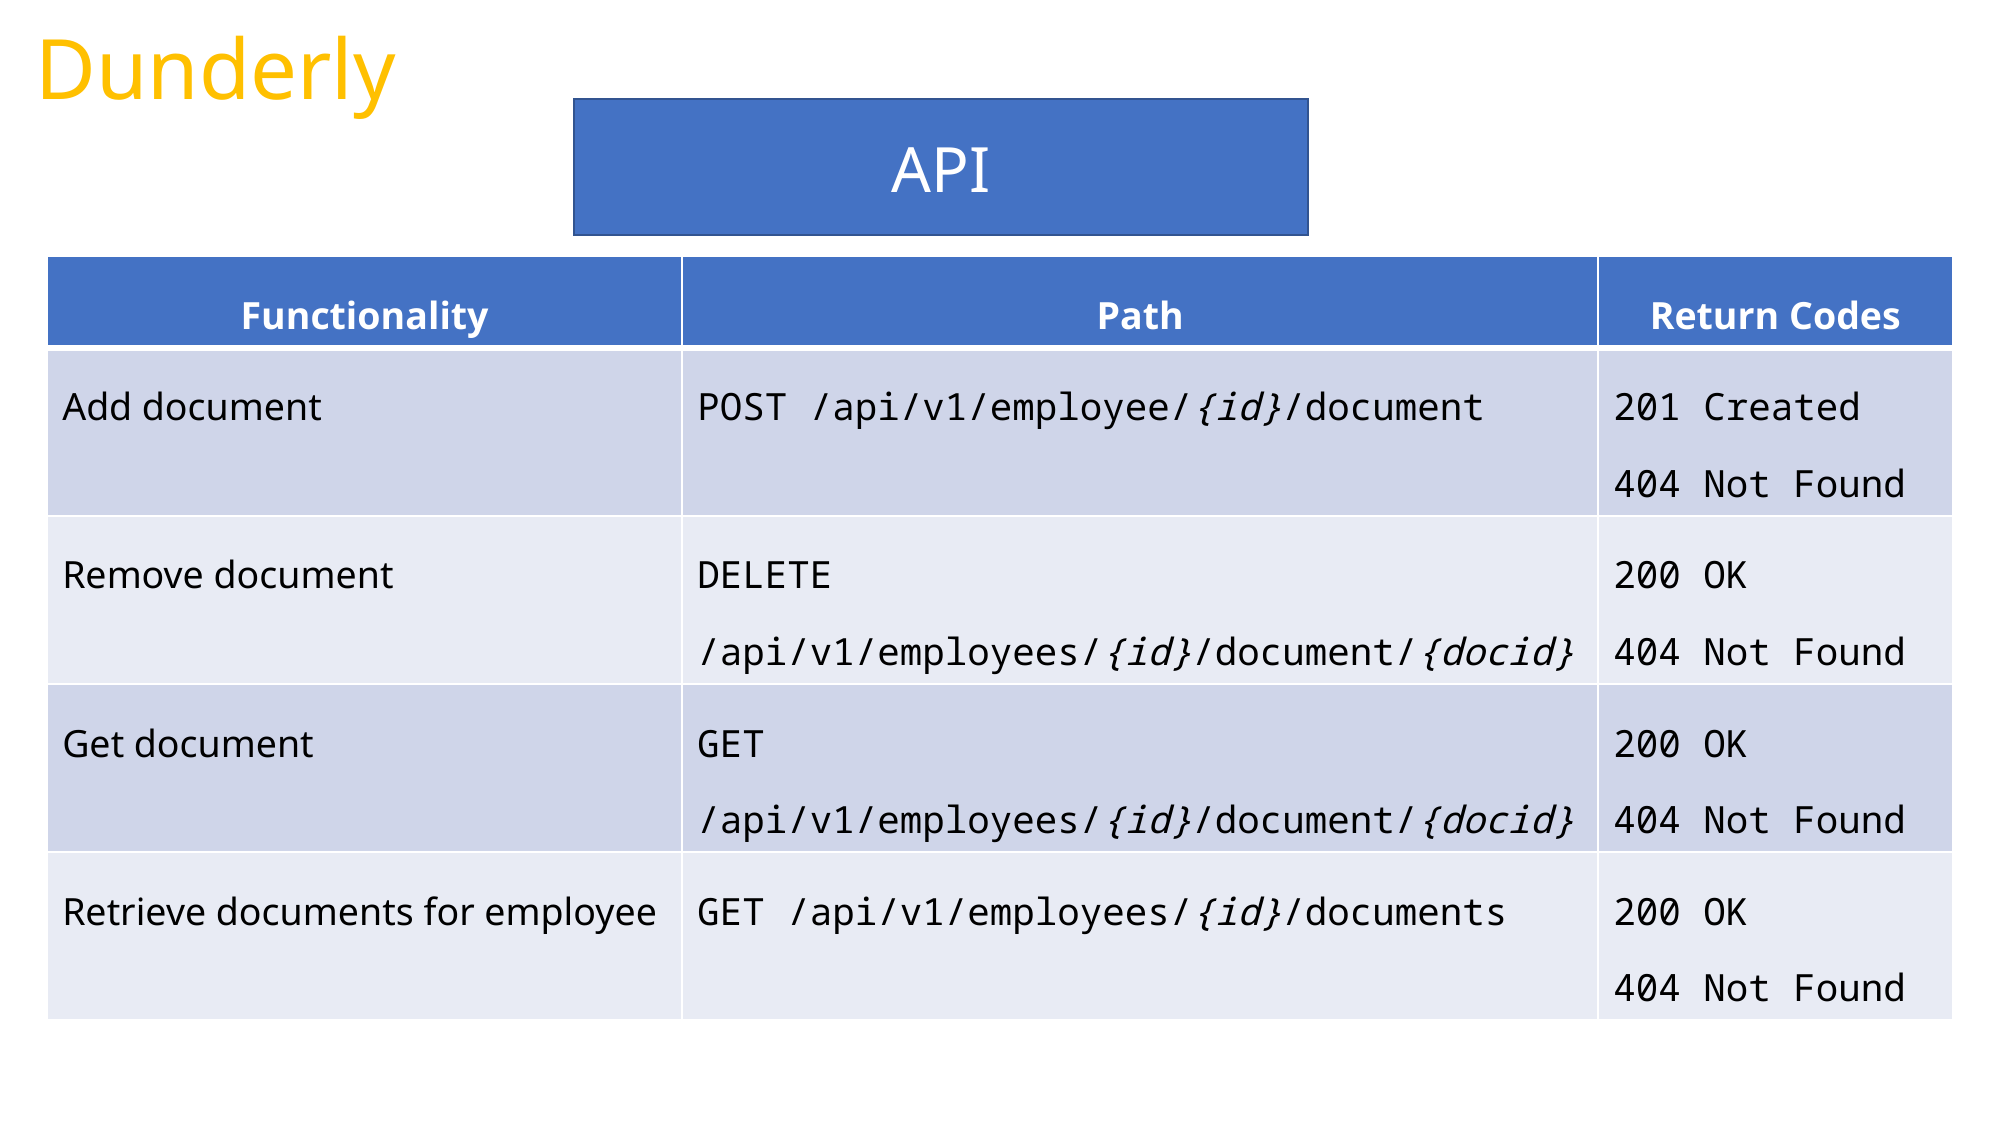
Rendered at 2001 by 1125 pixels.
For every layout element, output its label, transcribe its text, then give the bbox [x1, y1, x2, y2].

table_cell GET /api/v1/employees/{id}/documents [683, 853, 1597, 1019]
table_cell GET /api/v1/employees/{id}/document/{docid} [683, 685, 1597, 851]
table_cell Get document [48, 685, 681, 851]
table_header Functionality [48, 257, 681, 345]
table_header Path [683, 257, 1597, 345]
table_cell 201 Created 404 Not Found [1599, 351, 1952, 515]
table_cell POST /api/v1/employee/{id}/document [683, 351, 1597, 515]
table_cell Remove document [48, 517, 681, 683]
table_cell 200 OK 404 Not Found [1599, 685, 1952, 851]
table_header Return Codes [1599, 257, 1952, 345]
table_cell DELETE /api/v1/employees/{id}/document/{docid} [683, 517, 1597, 683]
table_cell Retrieve documents for employee [48, 853, 681, 1019]
text_box Dunderly [20, 8, 434, 124]
table_cell 200 OK 404 Not Found [1599, 517, 1952, 683]
table_cell 200 OK 404 Not Found [1599, 853, 1952, 1019]
text_box API [573, 98, 1309, 236]
table_cell Add document [48, 351, 681, 515]
